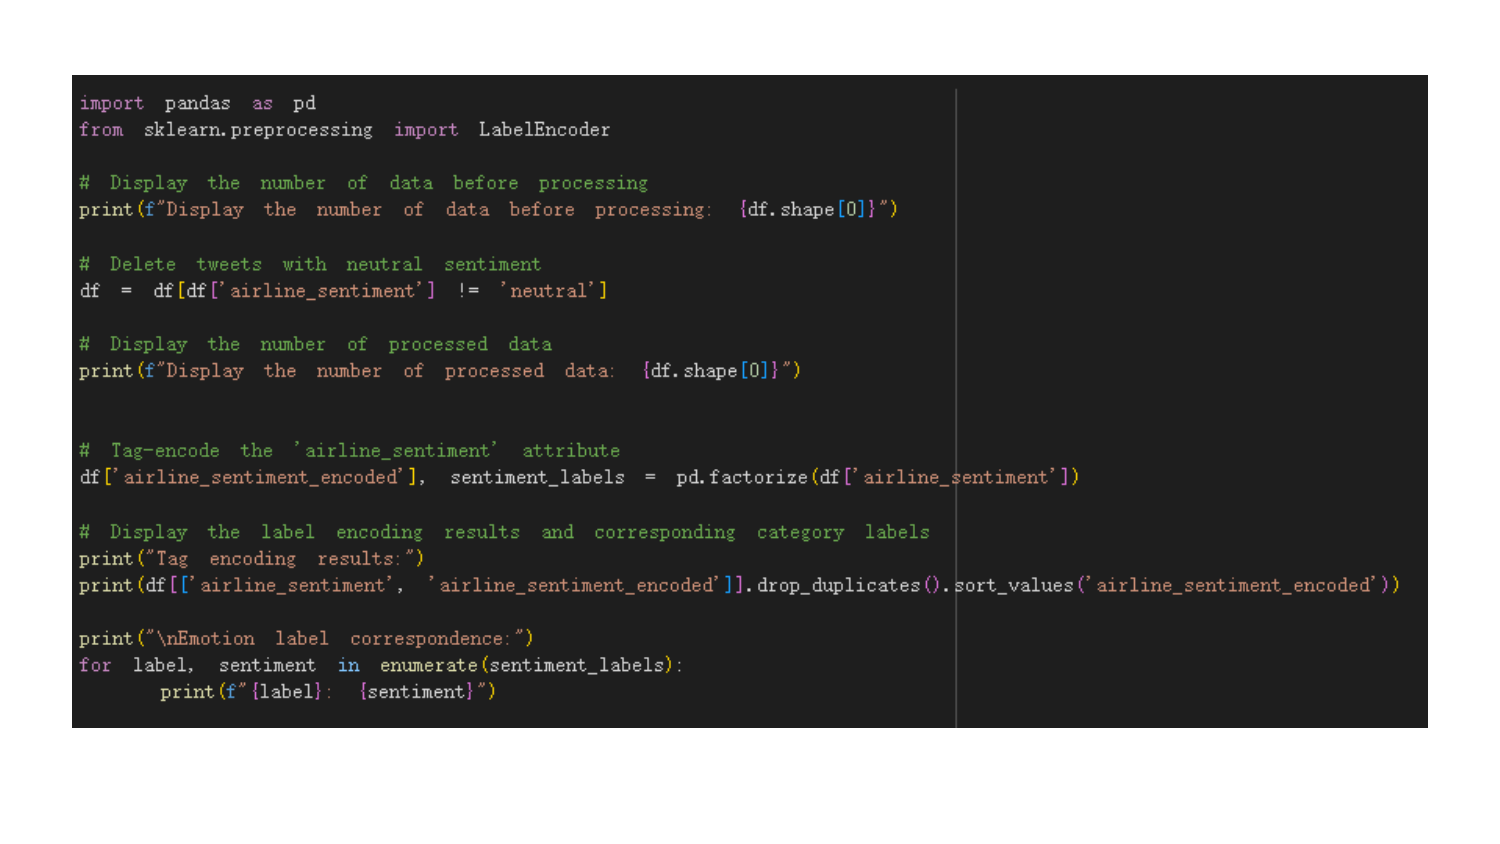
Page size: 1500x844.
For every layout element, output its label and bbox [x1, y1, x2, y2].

picture [72, 75, 1428, 728]
